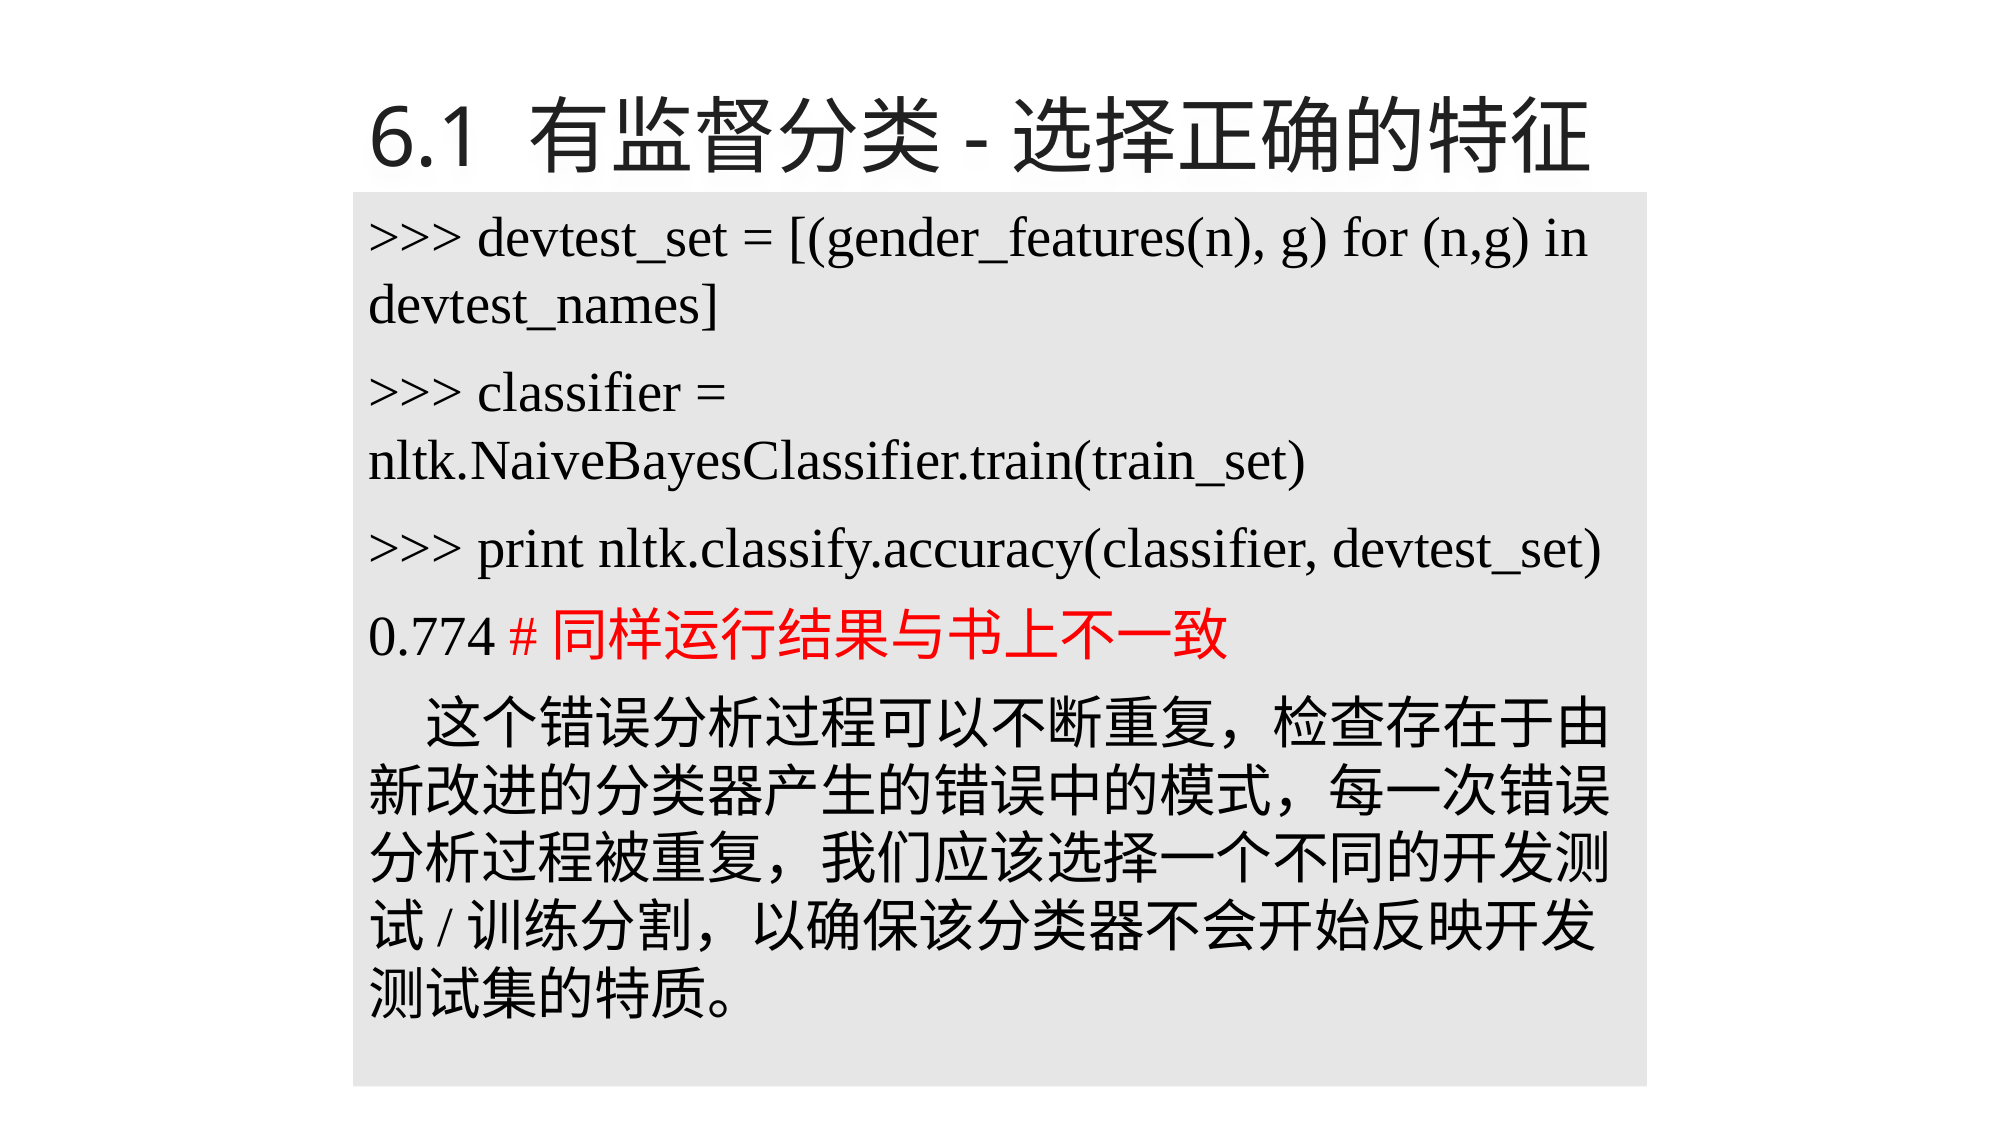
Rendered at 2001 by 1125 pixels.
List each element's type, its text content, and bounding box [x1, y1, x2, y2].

list >>> devtest_set = [(gender_features(n), g) for (n,g) in devtest_names] >>> classifier = nltk.NaiveBayesClassifier.train(train_set) >>> print nltk.classify.accuracy(classifier, devtest_set) 0.774 #同样运行结果与书上不一致 这个错误分析过程可以不断重复，检查存在于由新改进的分类器产生的错误中的模式，每一次错误分析过程被重复，我们应该选择一个不同的开发测试/训练分割，以确保该分类器不会开始反映开发测试集的特质。 [353, 192, 1647, 1087]
title 6.1 有监督分类-选择正确的特征 [353, 53, 1647, 192]
